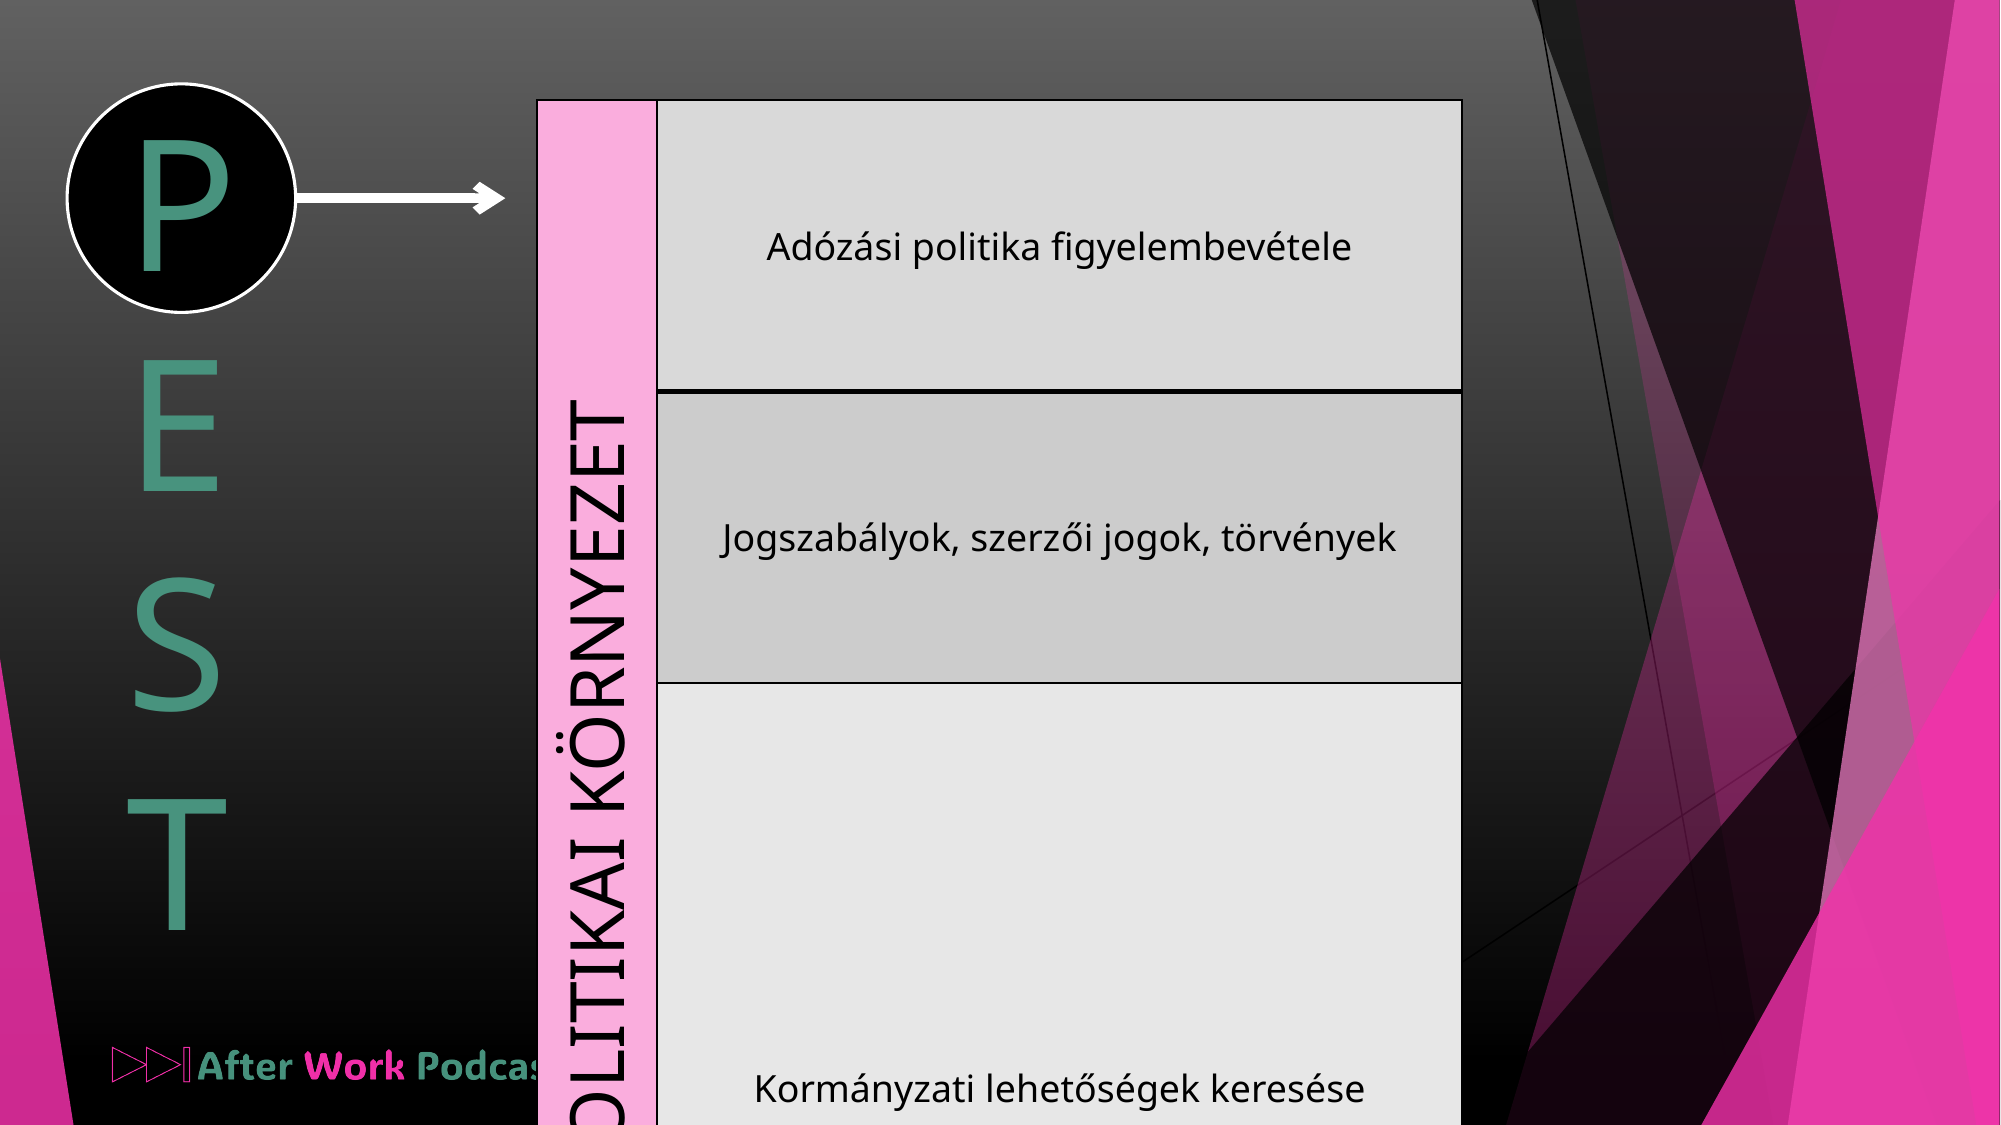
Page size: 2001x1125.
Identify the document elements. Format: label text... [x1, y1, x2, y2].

table_header POLITIKAI KÖRNYEZET [538, 101, 656, 1125]
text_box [66, 83, 506, 313]
table_cell Kormányzati lehetőségek keresése [658, 684, 1461, 1125]
table_header Adózási politika figyelembevétele [658, 101, 1461, 389]
picture [110, 1045, 565, 1084]
title PEST [111, 313, 274, 1045]
table_cell Jogszabályok, szerzői jogok, törvények [658, 394, 1461, 682]
